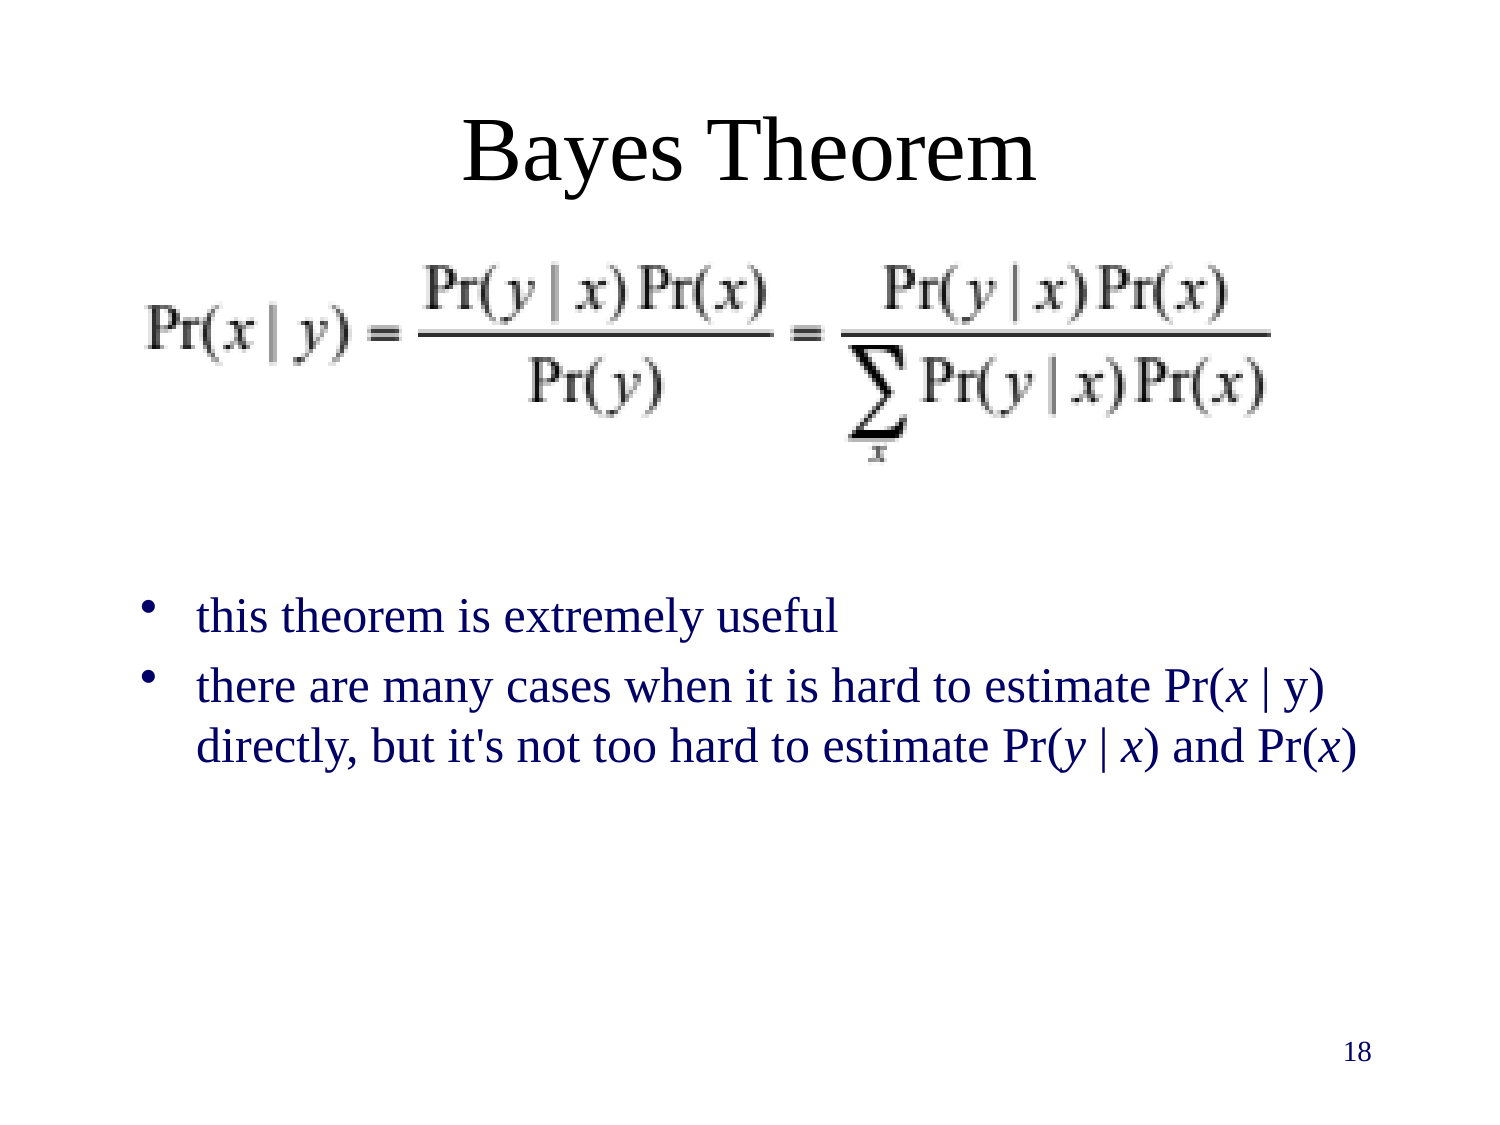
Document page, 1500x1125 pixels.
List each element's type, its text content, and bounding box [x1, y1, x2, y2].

title Bayes Theorem [112, 50, 1388, 238]
list this theorem is extremely useful there are many cases when it is hard to estimate Pr(x | y) directly, but it's not too hard to estimate Pr(y | x) and Pr(x) [125, 575, 1400, 950]
slide_number 18 [1074, 1024, 1388, 1101]
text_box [137, 249, 1276, 468]
